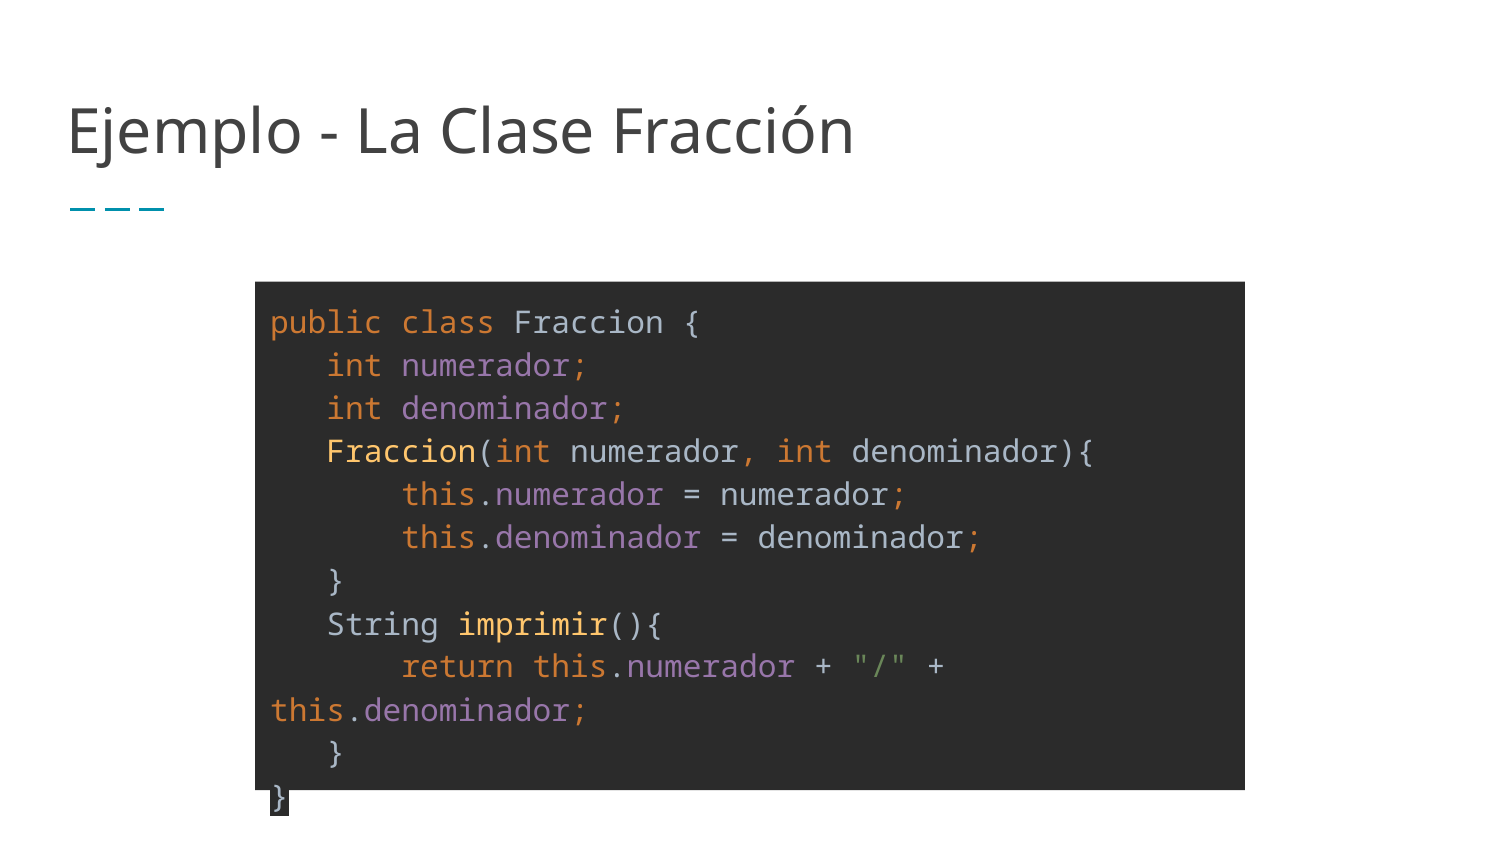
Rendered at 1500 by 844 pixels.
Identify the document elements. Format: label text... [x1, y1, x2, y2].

list public class Fraccion { int numerador; int denominador; Fraccion(int numerador, int denominador){ this.numerador = numerador; this.denominador = denominador; } String imprimir(){ return this.numerador + "/" + this.denominador; } } [255, 281, 1245, 791]
title Ejemplo - La Clase Fracción [51, 61, 1449, 182]
